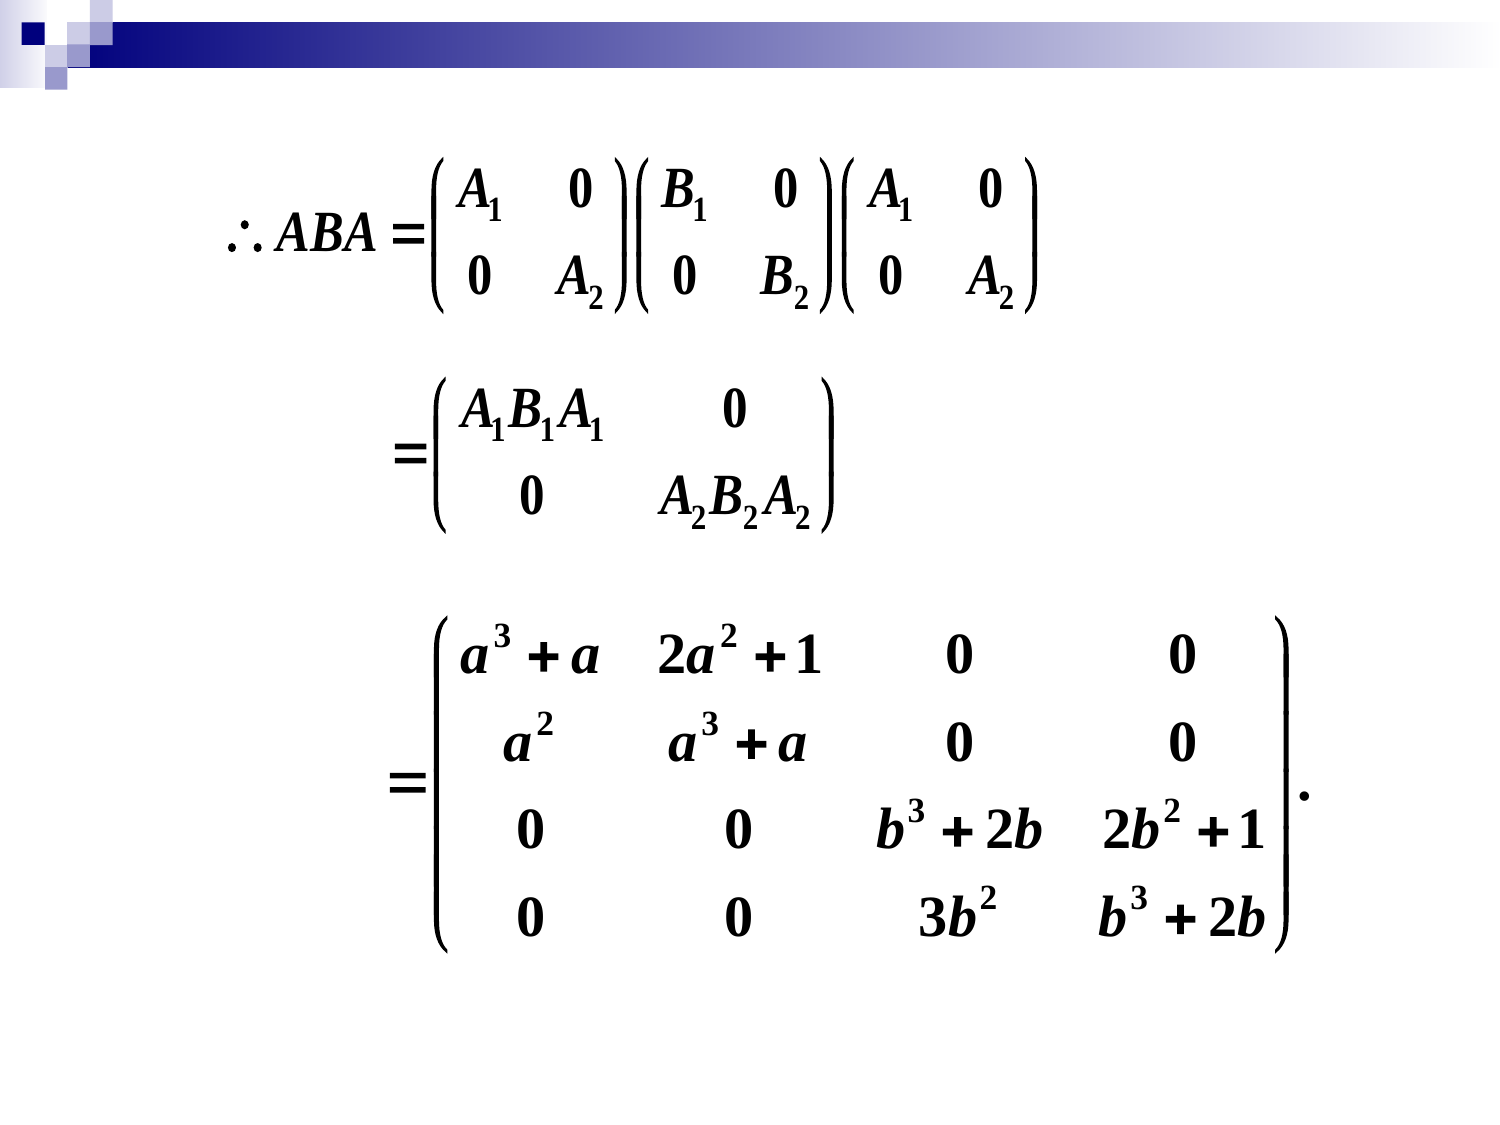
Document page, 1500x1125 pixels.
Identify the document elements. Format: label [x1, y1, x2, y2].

text_box [387, 374, 844, 536]
text_box [227, 154, 1048, 316]
text_box [380, 612, 1313, 957]
